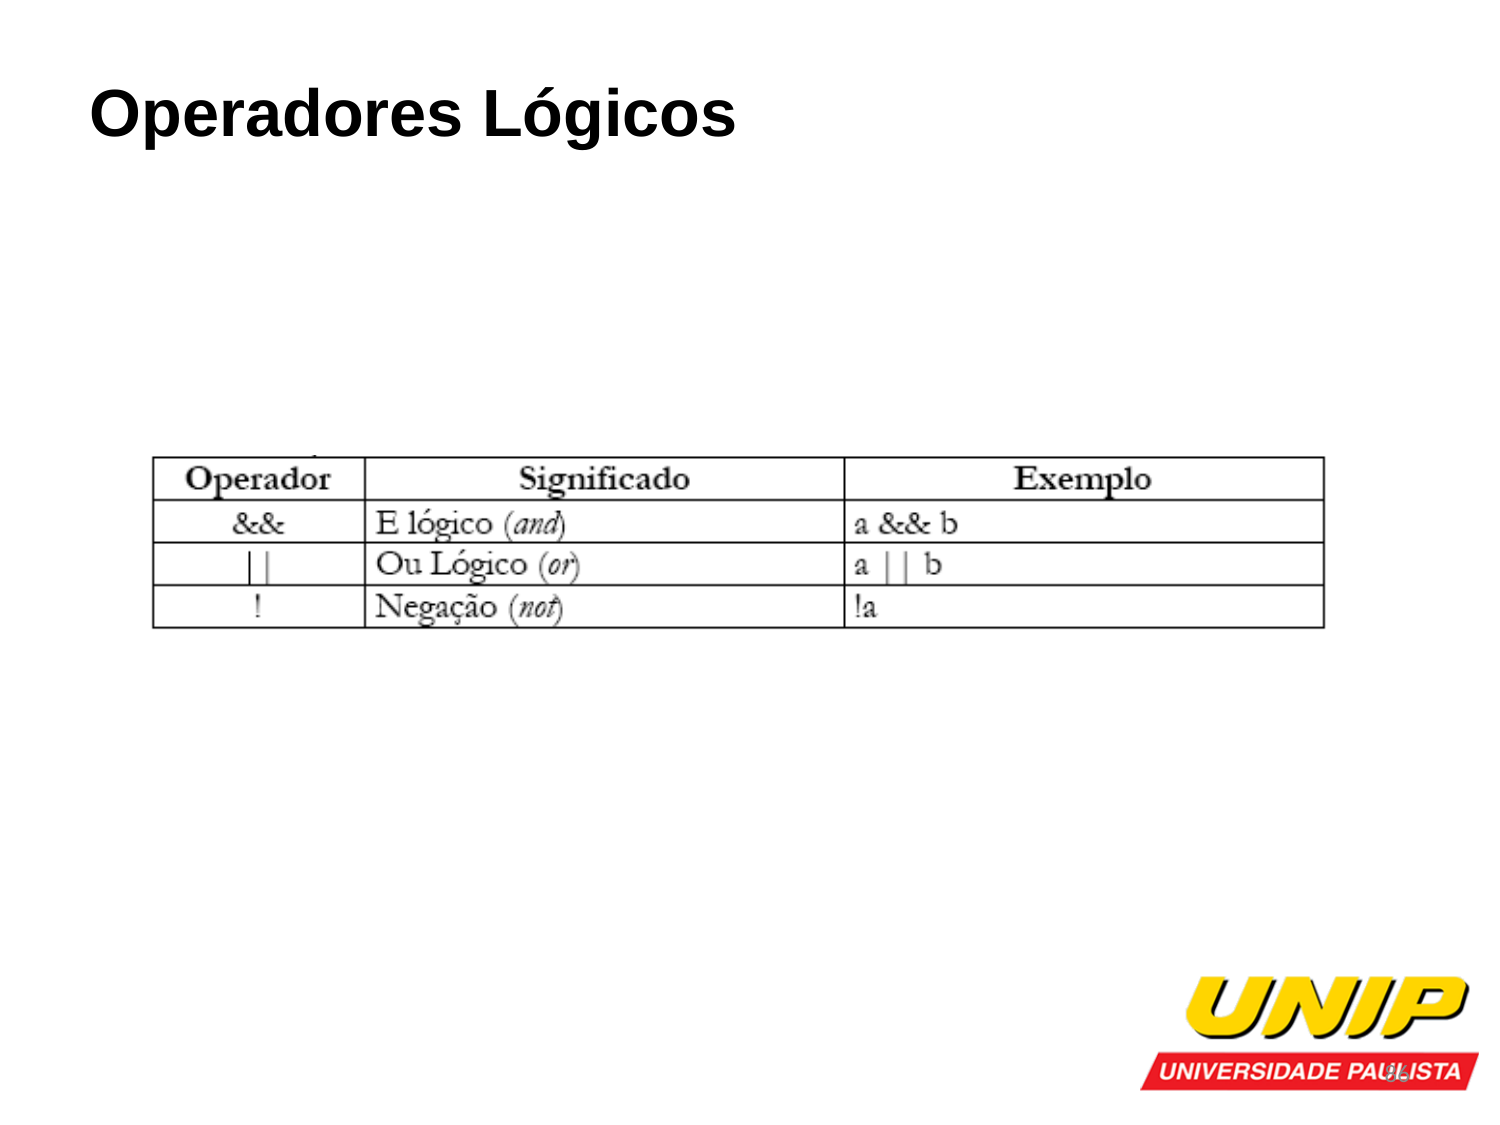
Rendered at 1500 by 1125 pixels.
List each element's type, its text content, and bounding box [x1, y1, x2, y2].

text_box Operadores Lógicos [74, 62, 1246, 158]
slide_number 86 [1074, 1042, 1425, 1103]
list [145, 454, 1336, 633]
picture [1139, 967, 1480, 1096]
